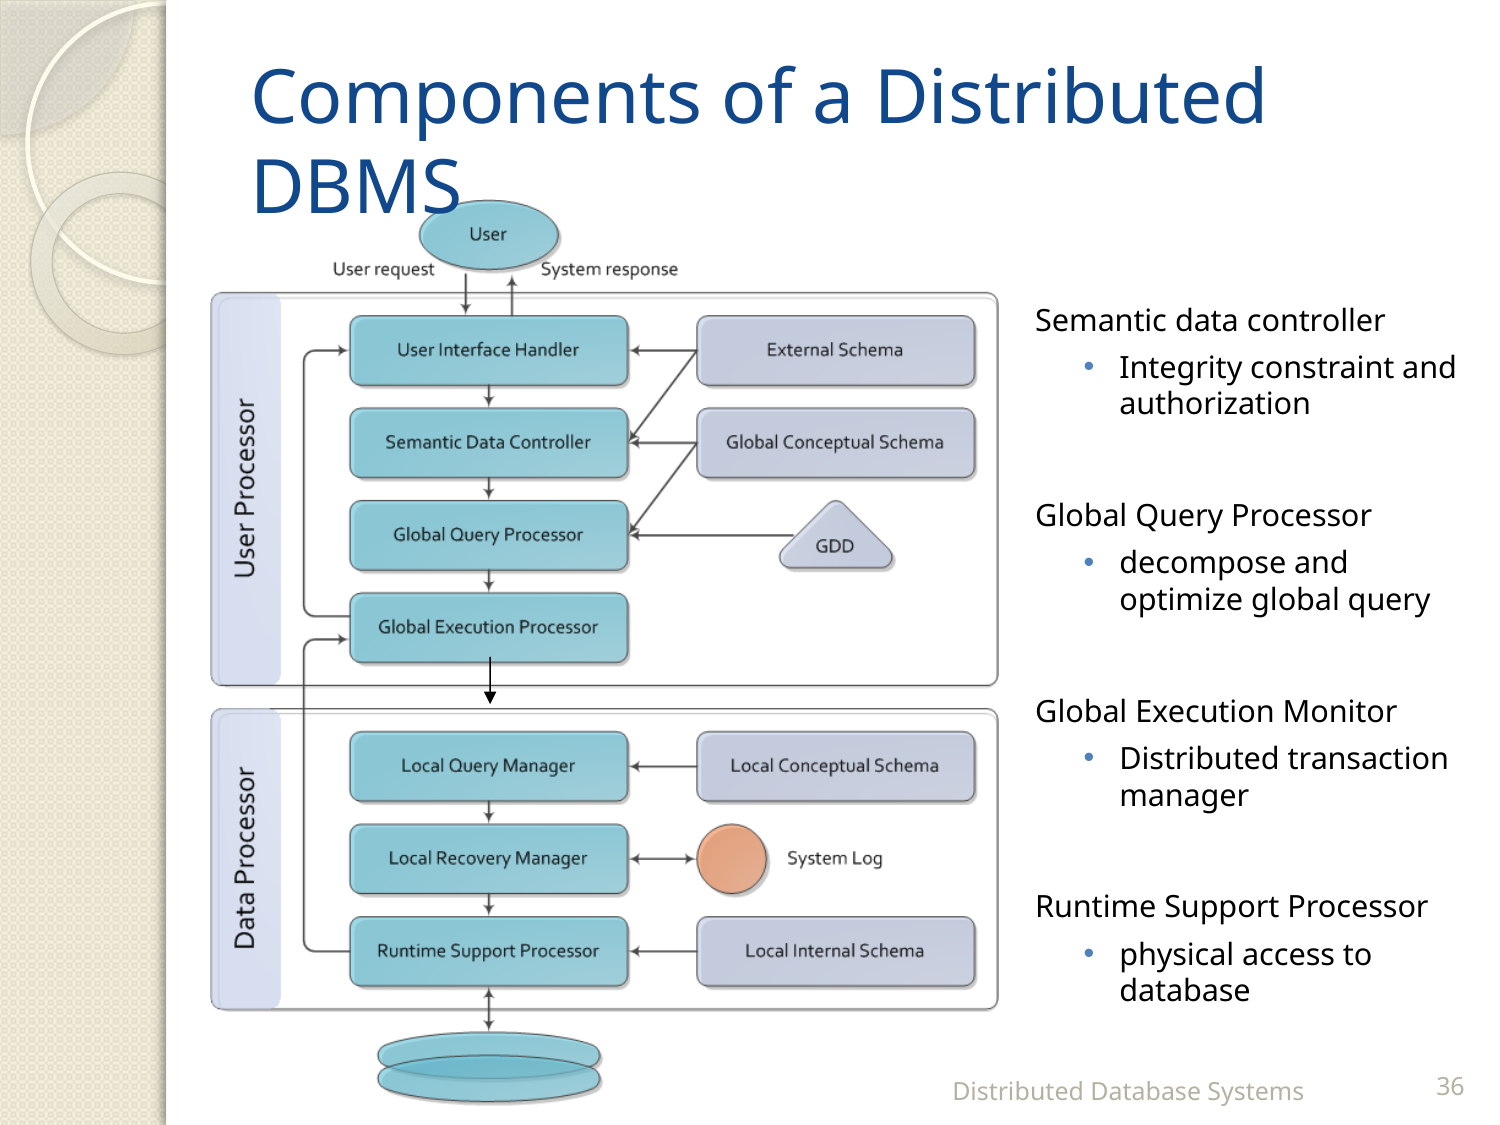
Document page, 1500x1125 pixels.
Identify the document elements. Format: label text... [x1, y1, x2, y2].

footer Distributed Database Systems [1002, 1034, 1413, 1113]
title Components of a Distributed DBMS [235, 45, 1466, 233]
list Semantic data controller Integrity constraint and authorization Global Query Processor decompose and optimize global query Global Execution Monitor Distributed transaction manager Runtime Support Processor physical access to database [1007, 292, 1477, 1025]
picture [210, 198, 999, 1106]
slide_number 36 [1413, 1034, 1488, 1113]
